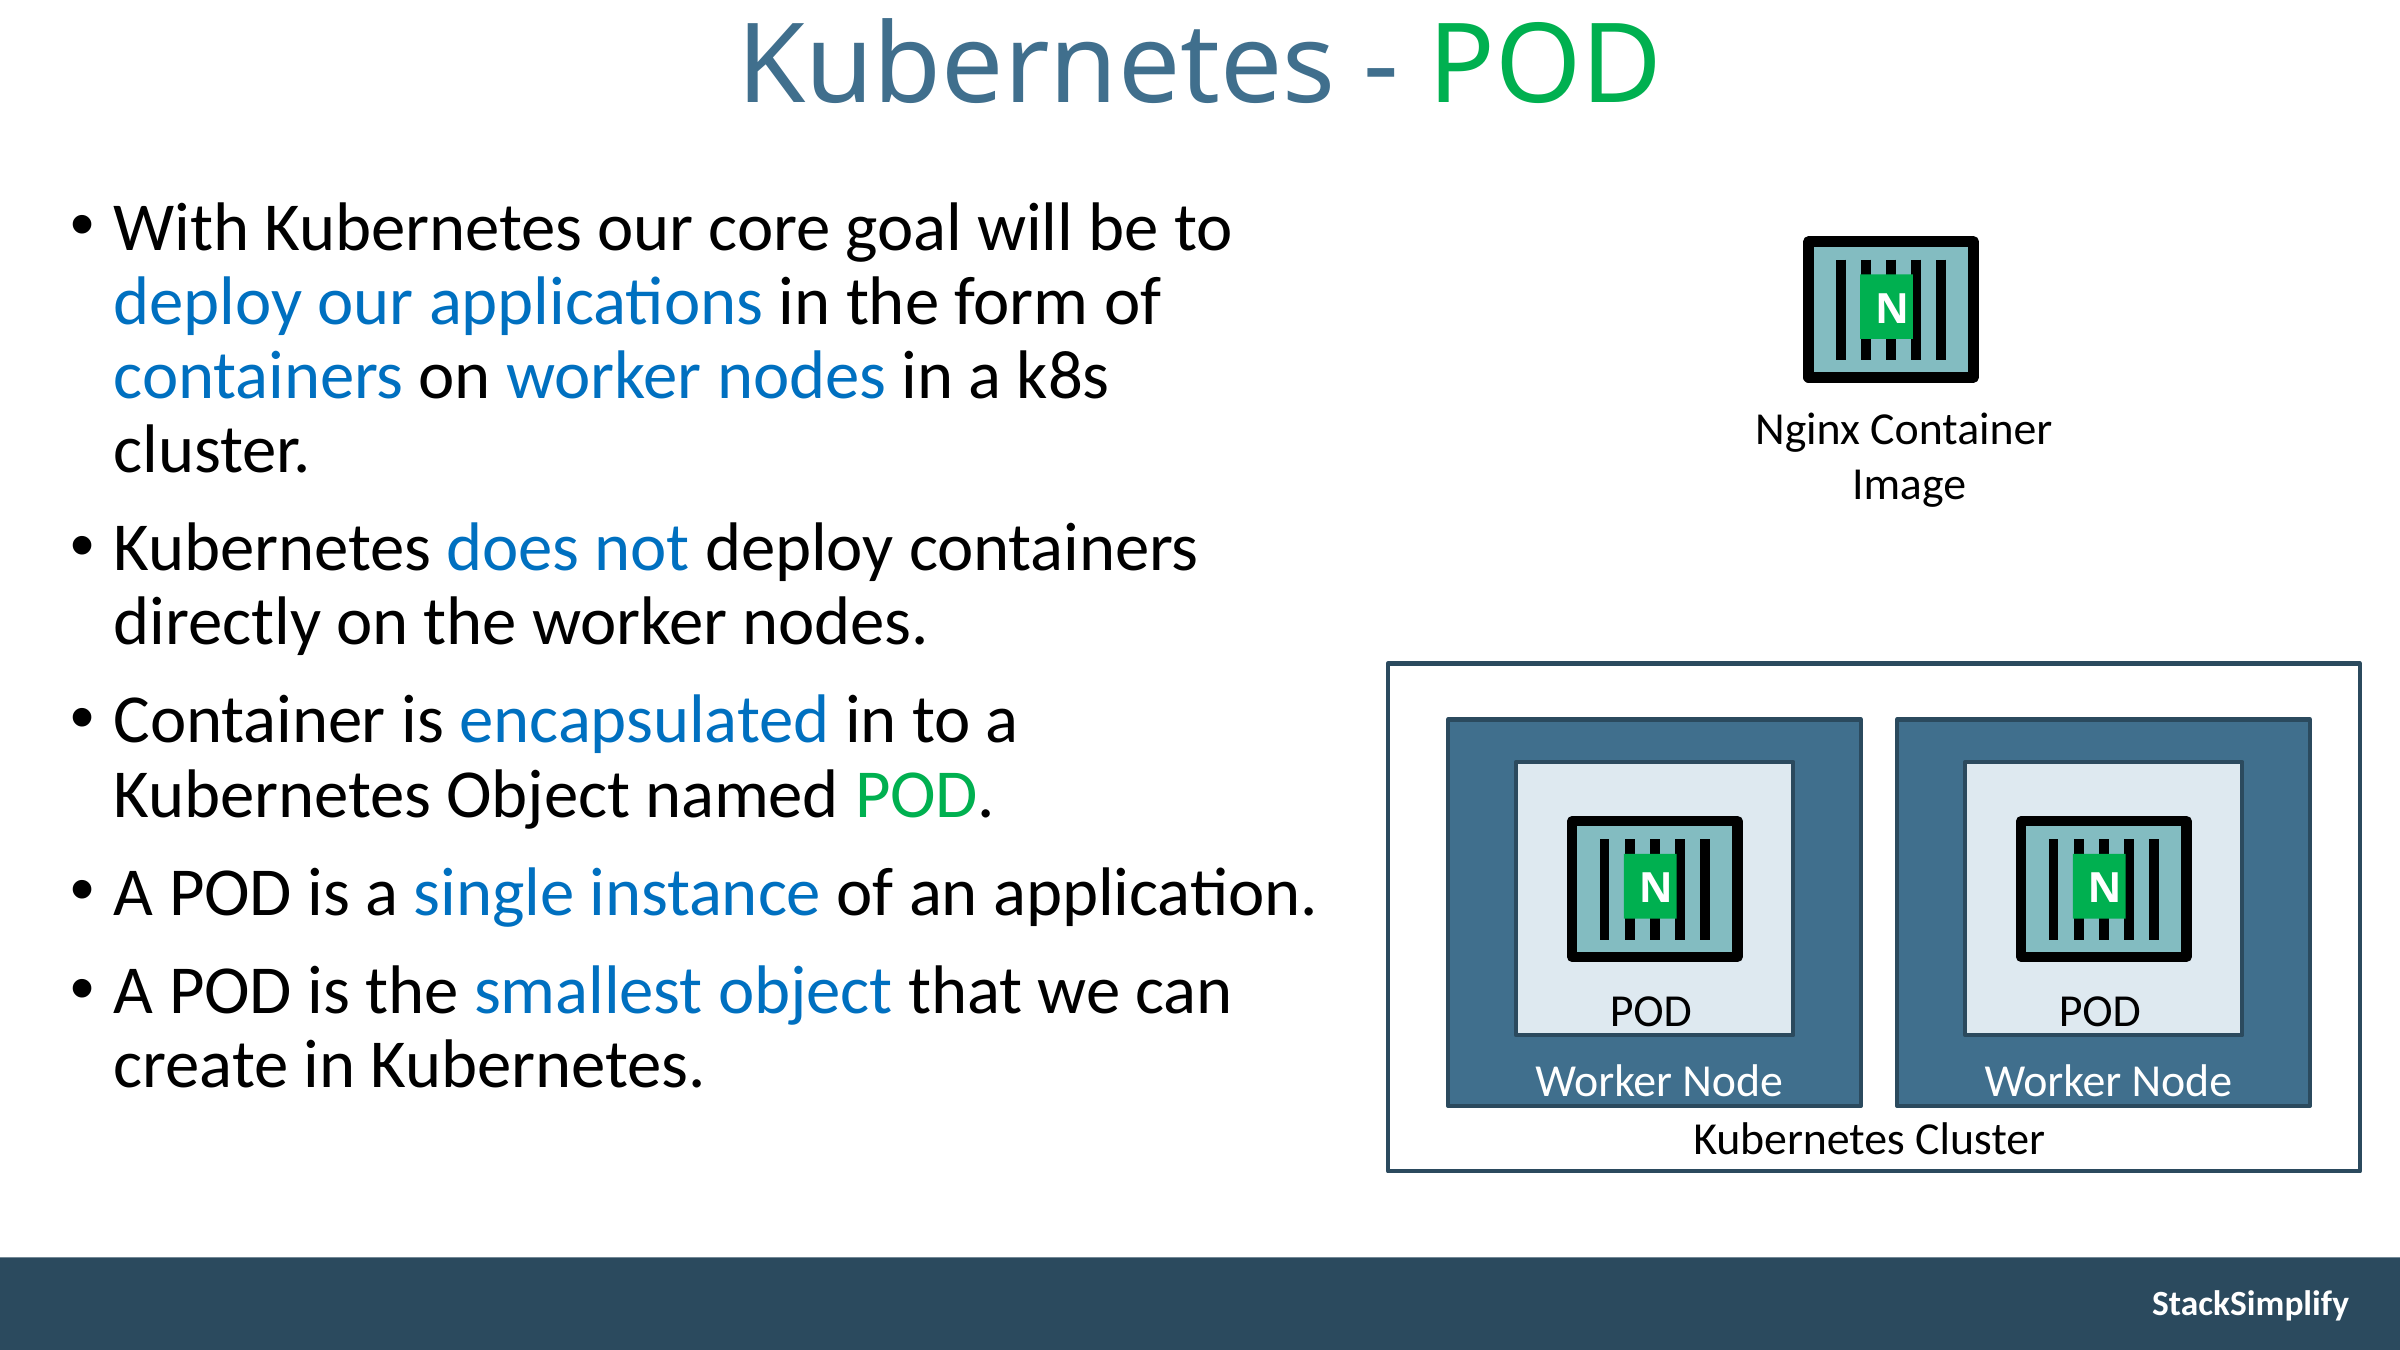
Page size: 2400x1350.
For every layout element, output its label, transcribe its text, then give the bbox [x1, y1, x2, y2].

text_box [2020, 820, 2187, 958]
text_box [1386, 661, 2362, 1173]
list With Kubernetes our core goal will be to deploy our applications in the form of containers on worker nodes in a k8s cluster. Kubernetes does not deploy containers directly on the worker nodes. Container is encapsulated in to a Kubernetes Object named POD. A POD is a single instance of an application. A POD is the smallest object that we can create in Kubernetes. [52, 182, 1341, 1183]
text_box POD [2044, 972, 2156, 1043]
text_box Kubernetes Cluster [1678, 1108, 2061, 1171]
text_box Worker Node [1969, 1043, 2248, 1114]
text_box Worker Node [1520, 1043, 1799, 1114]
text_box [1808, 241, 1974, 378]
text_box [1895, 717, 2312, 1108]
text_box Node [1785, 1052, 1917, 1123]
text_box Nginx Container Image [1740, 391, 2078, 517]
text_box [1963, 760, 2244, 1037]
text_box [1446, 717, 1863, 1108]
title Kubernetes - POD [165, 0, 2235, 165]
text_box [1571, 820, 1738, 958]
text_box [1514, 760, 1795, 1037]
text_box POD [1594, 972, 1707, 1043]
